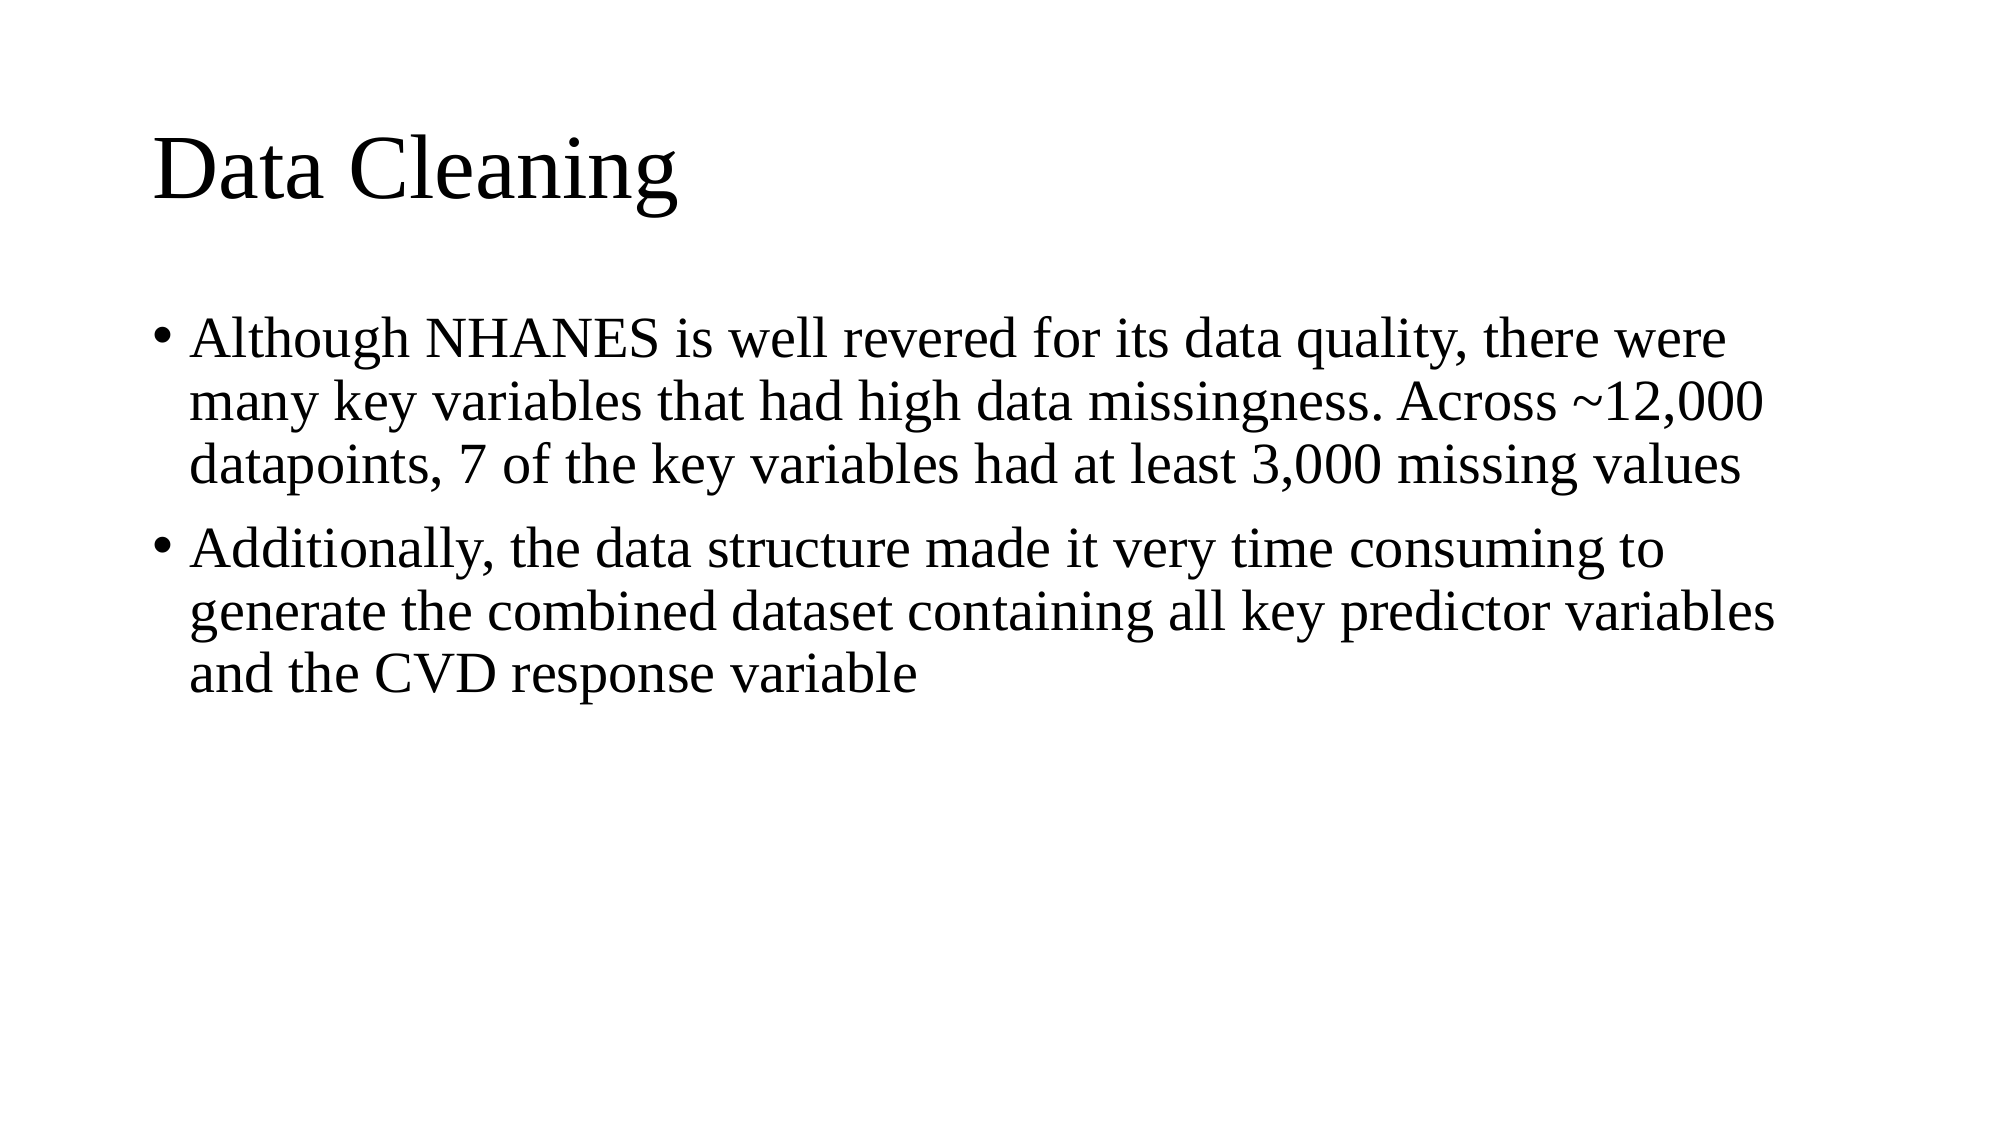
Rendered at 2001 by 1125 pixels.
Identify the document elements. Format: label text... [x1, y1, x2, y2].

list Although NHANES is well revered for its data quality, there were many key variables that had high data missingness. Across ~12,000 datapoints, 7 of the key variables had at least 3,000 missing values Additionally, the data structure made it very time consuming to generate the combined dataset containing all key predictor variables and the CVD response variable [137, 299, 1863, 1014]
title Data Cleaning [137, 59, 1863, 278]
